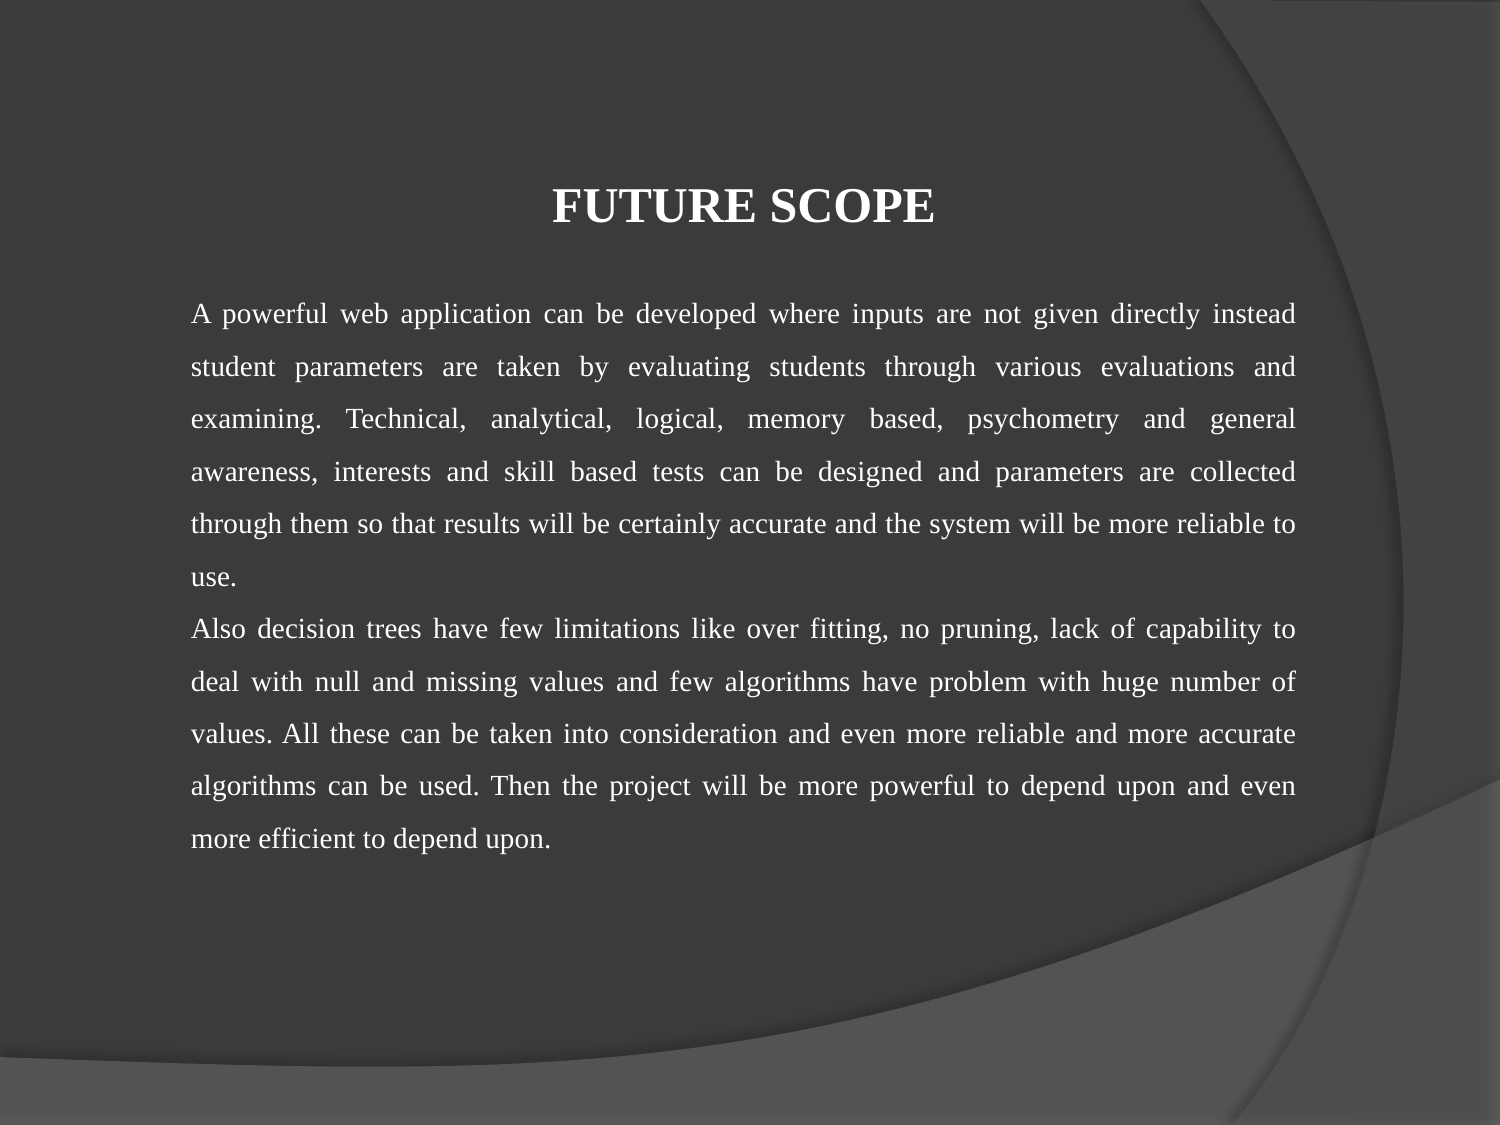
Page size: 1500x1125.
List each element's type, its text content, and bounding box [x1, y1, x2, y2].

text_box FUTURE SCOPE A powerful web application can be developed where inputs are not given directly instead student parameters are taken by evaluating students through various evaluations and examining. Technical, analytical, logical, memory based, psychometry and general awareness, interests and skill based tests can be designed and parameters are collected through them so that results will be certainly accurate and the system will be more reliable to use. Also decision trees have few limitations like over fitting, no pruning, lack of capability to deal with null and missing values and few algorithms have problem with huge number of values. All these can be taken into consideration and even more reliable and more accurate algorithms can be used. Then the project will be more powerful to depend upon and even more efficient to depend upon. [175, 164, 1313, 862]
